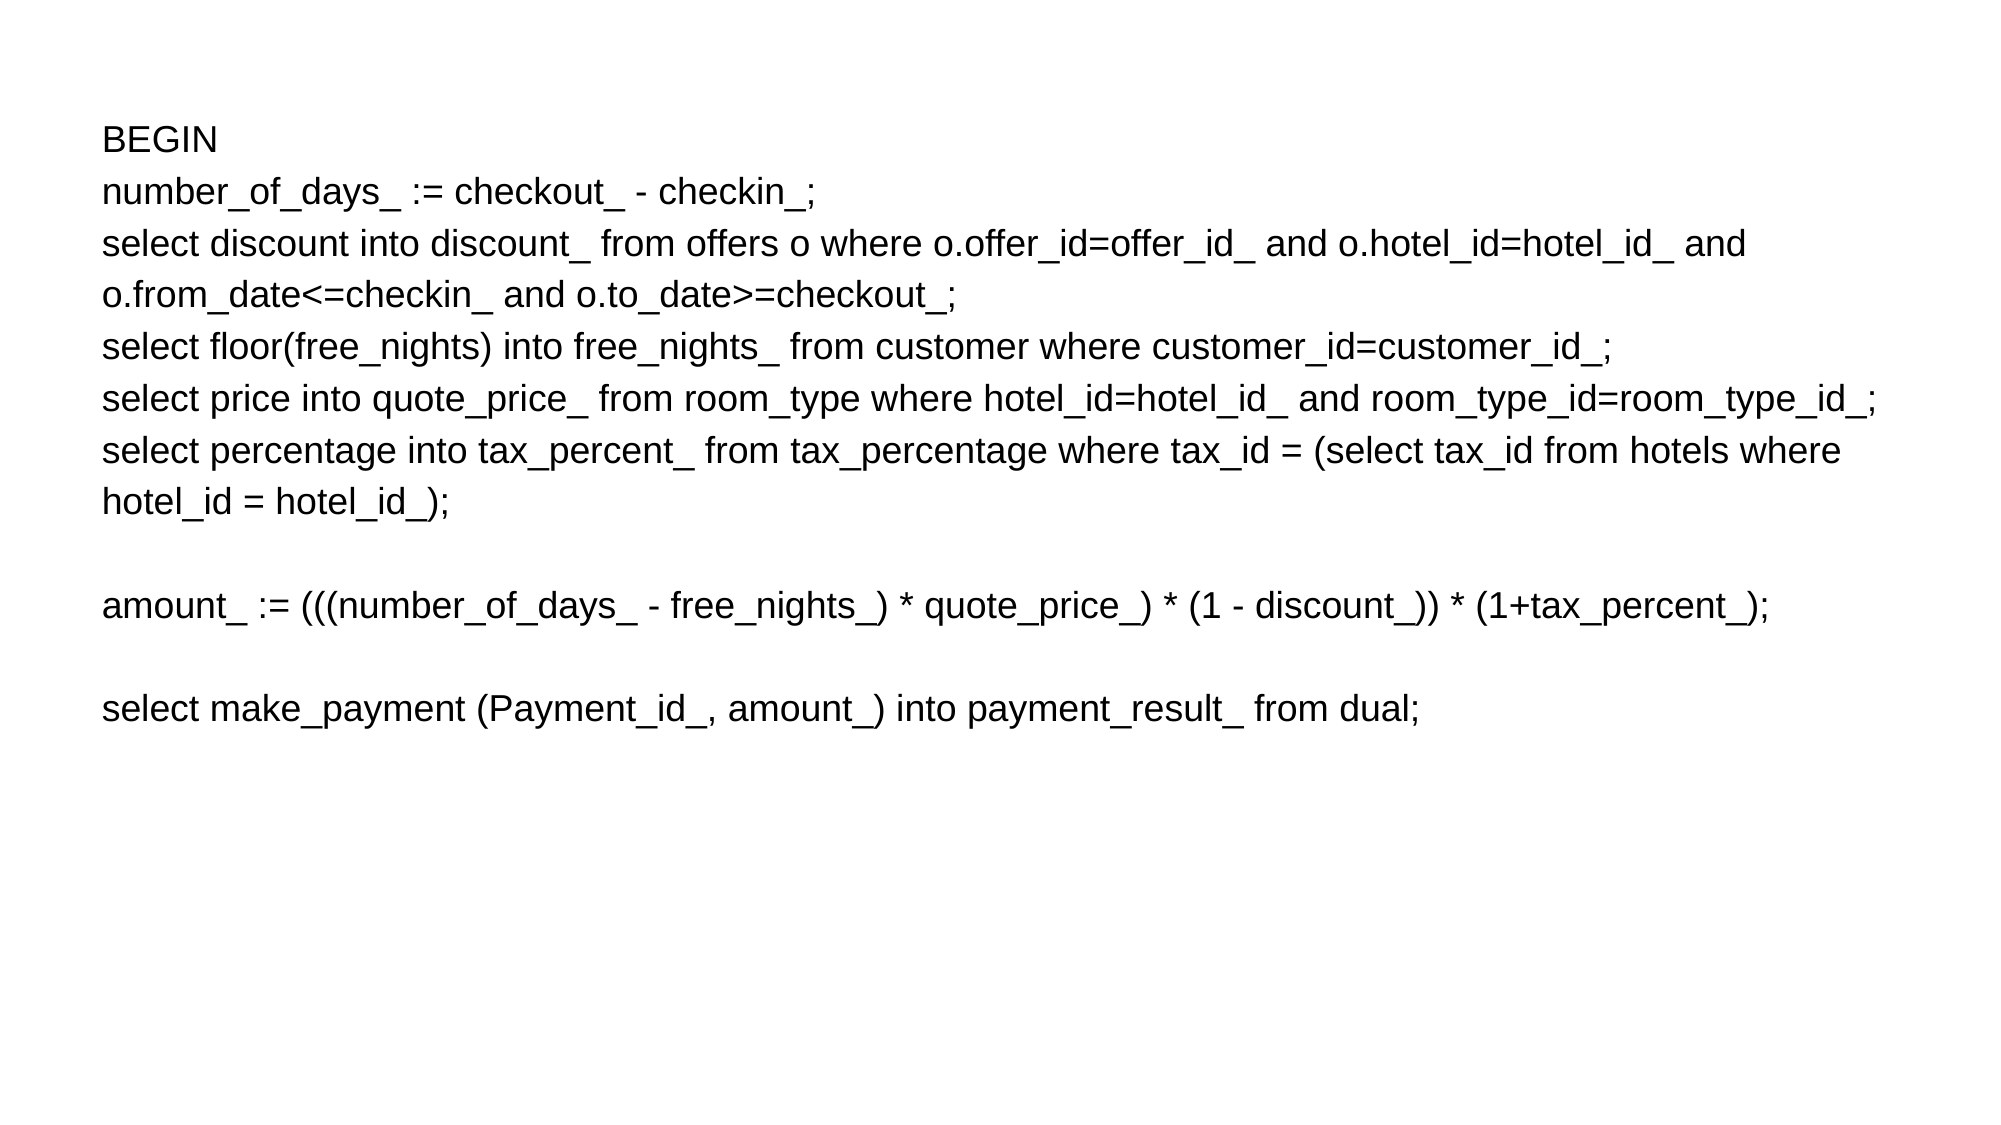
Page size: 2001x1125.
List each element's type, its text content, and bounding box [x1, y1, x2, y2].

subtitle BEGIN number_of_days_ := checkout_ - checkin_; select discount into discount_ from offers o where o.offer_id=offer_id_ and o.hotel_id=hotel_id_ and o.from_date<=checkin_ and o.to_date>=checkout_; select floor(free_nights) into free_nights_ from customer where customer_id=customer_id_; select price into quote_price_ from room_type where hotel_id=hotel_id_ and room_type_id=room_type_id_; select percentage into tax_percent_ from tax_percentage where tax_id = (select tax_id from hotels where hotel_id = hotel_id_); amount_ := (((number_of_days_ - free_nights_) * quote_price_) * (1 - discount_)) * (1+tax_percent_); select make_payment (Payment_id_, amount_) into payment_result_ from dual; [86, 100, 1917, 1081]
